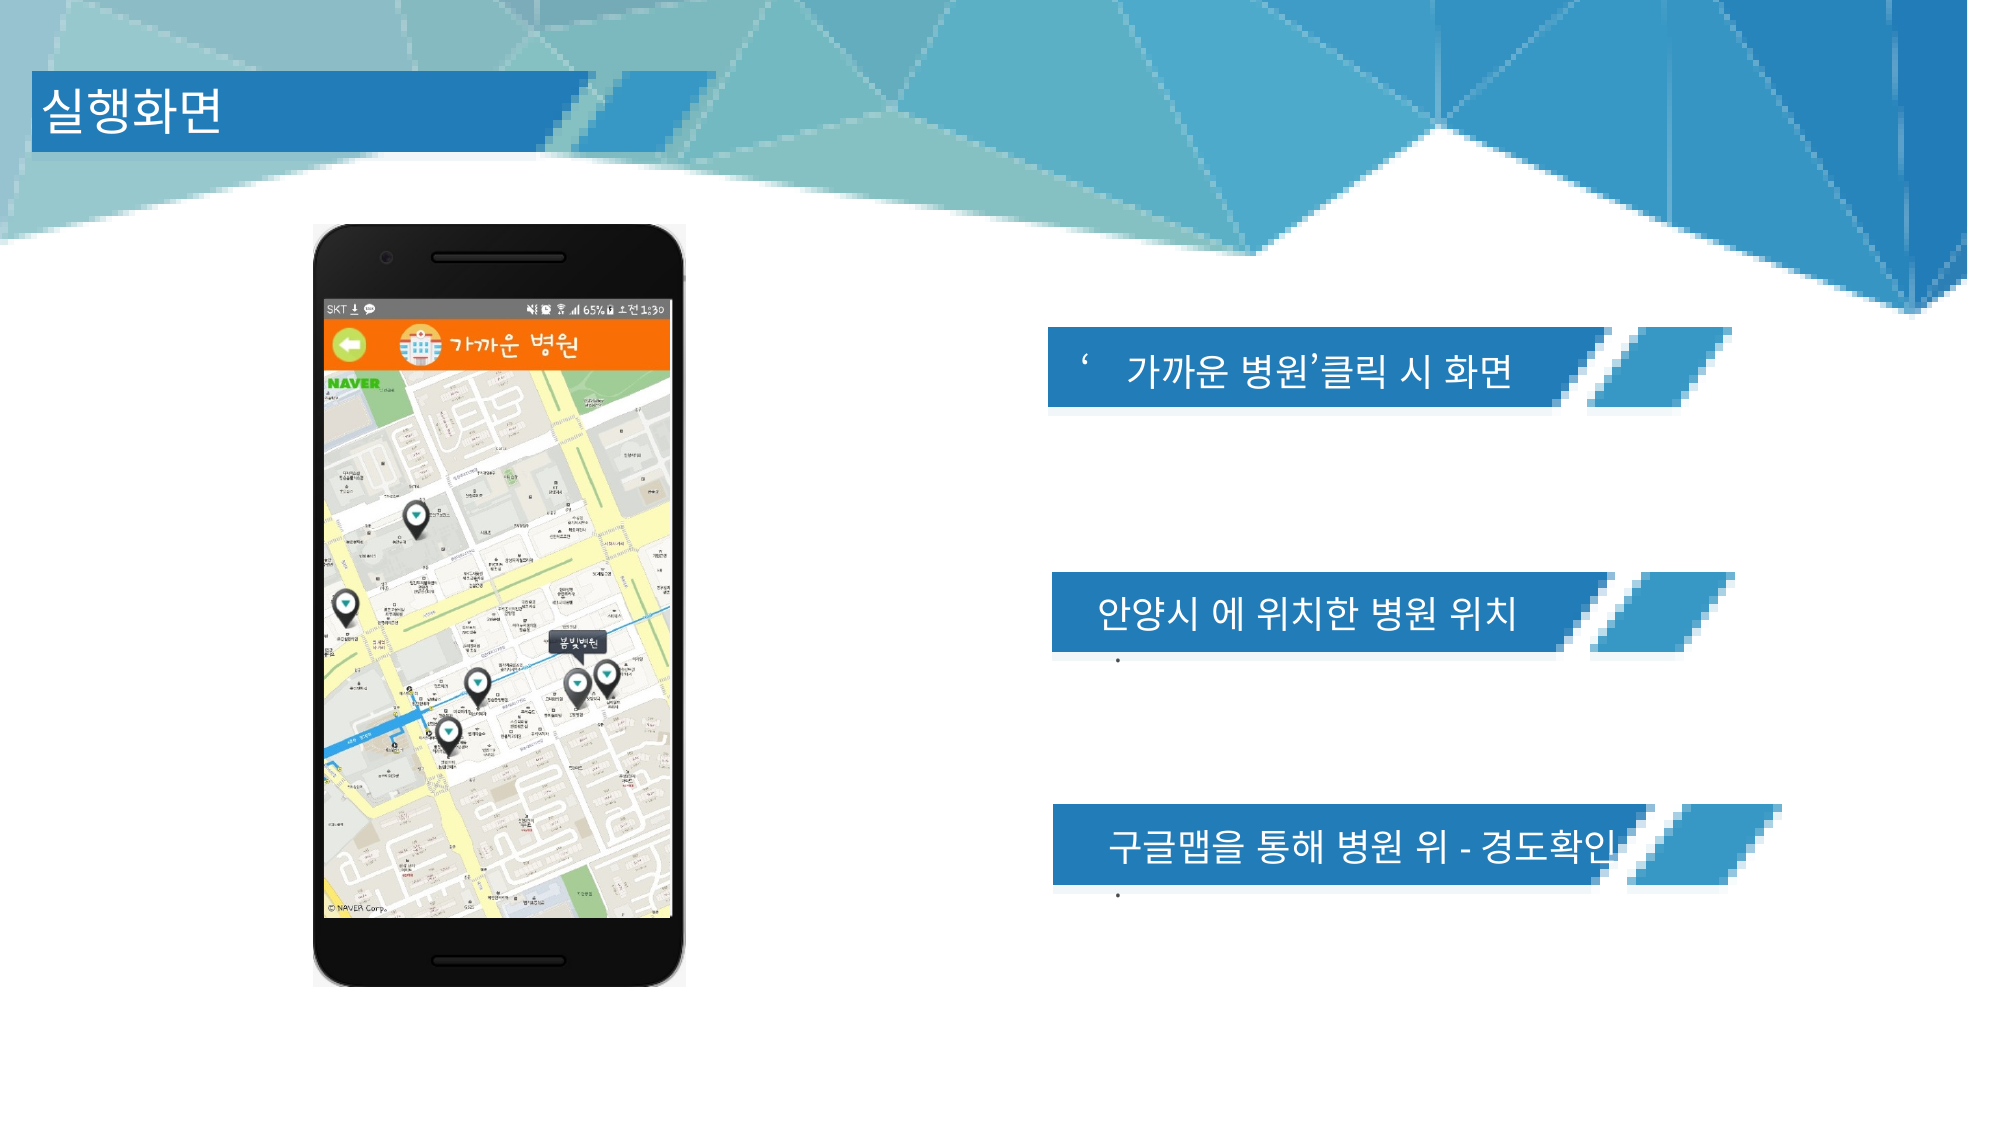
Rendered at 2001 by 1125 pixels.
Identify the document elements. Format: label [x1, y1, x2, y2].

picture [0, 0, 1968, 1091]
text_box [1048, 327, 1741, 417]
text_box [1038, 571, 1744, 661]
text_box [1038, 804, 1792, 894]
